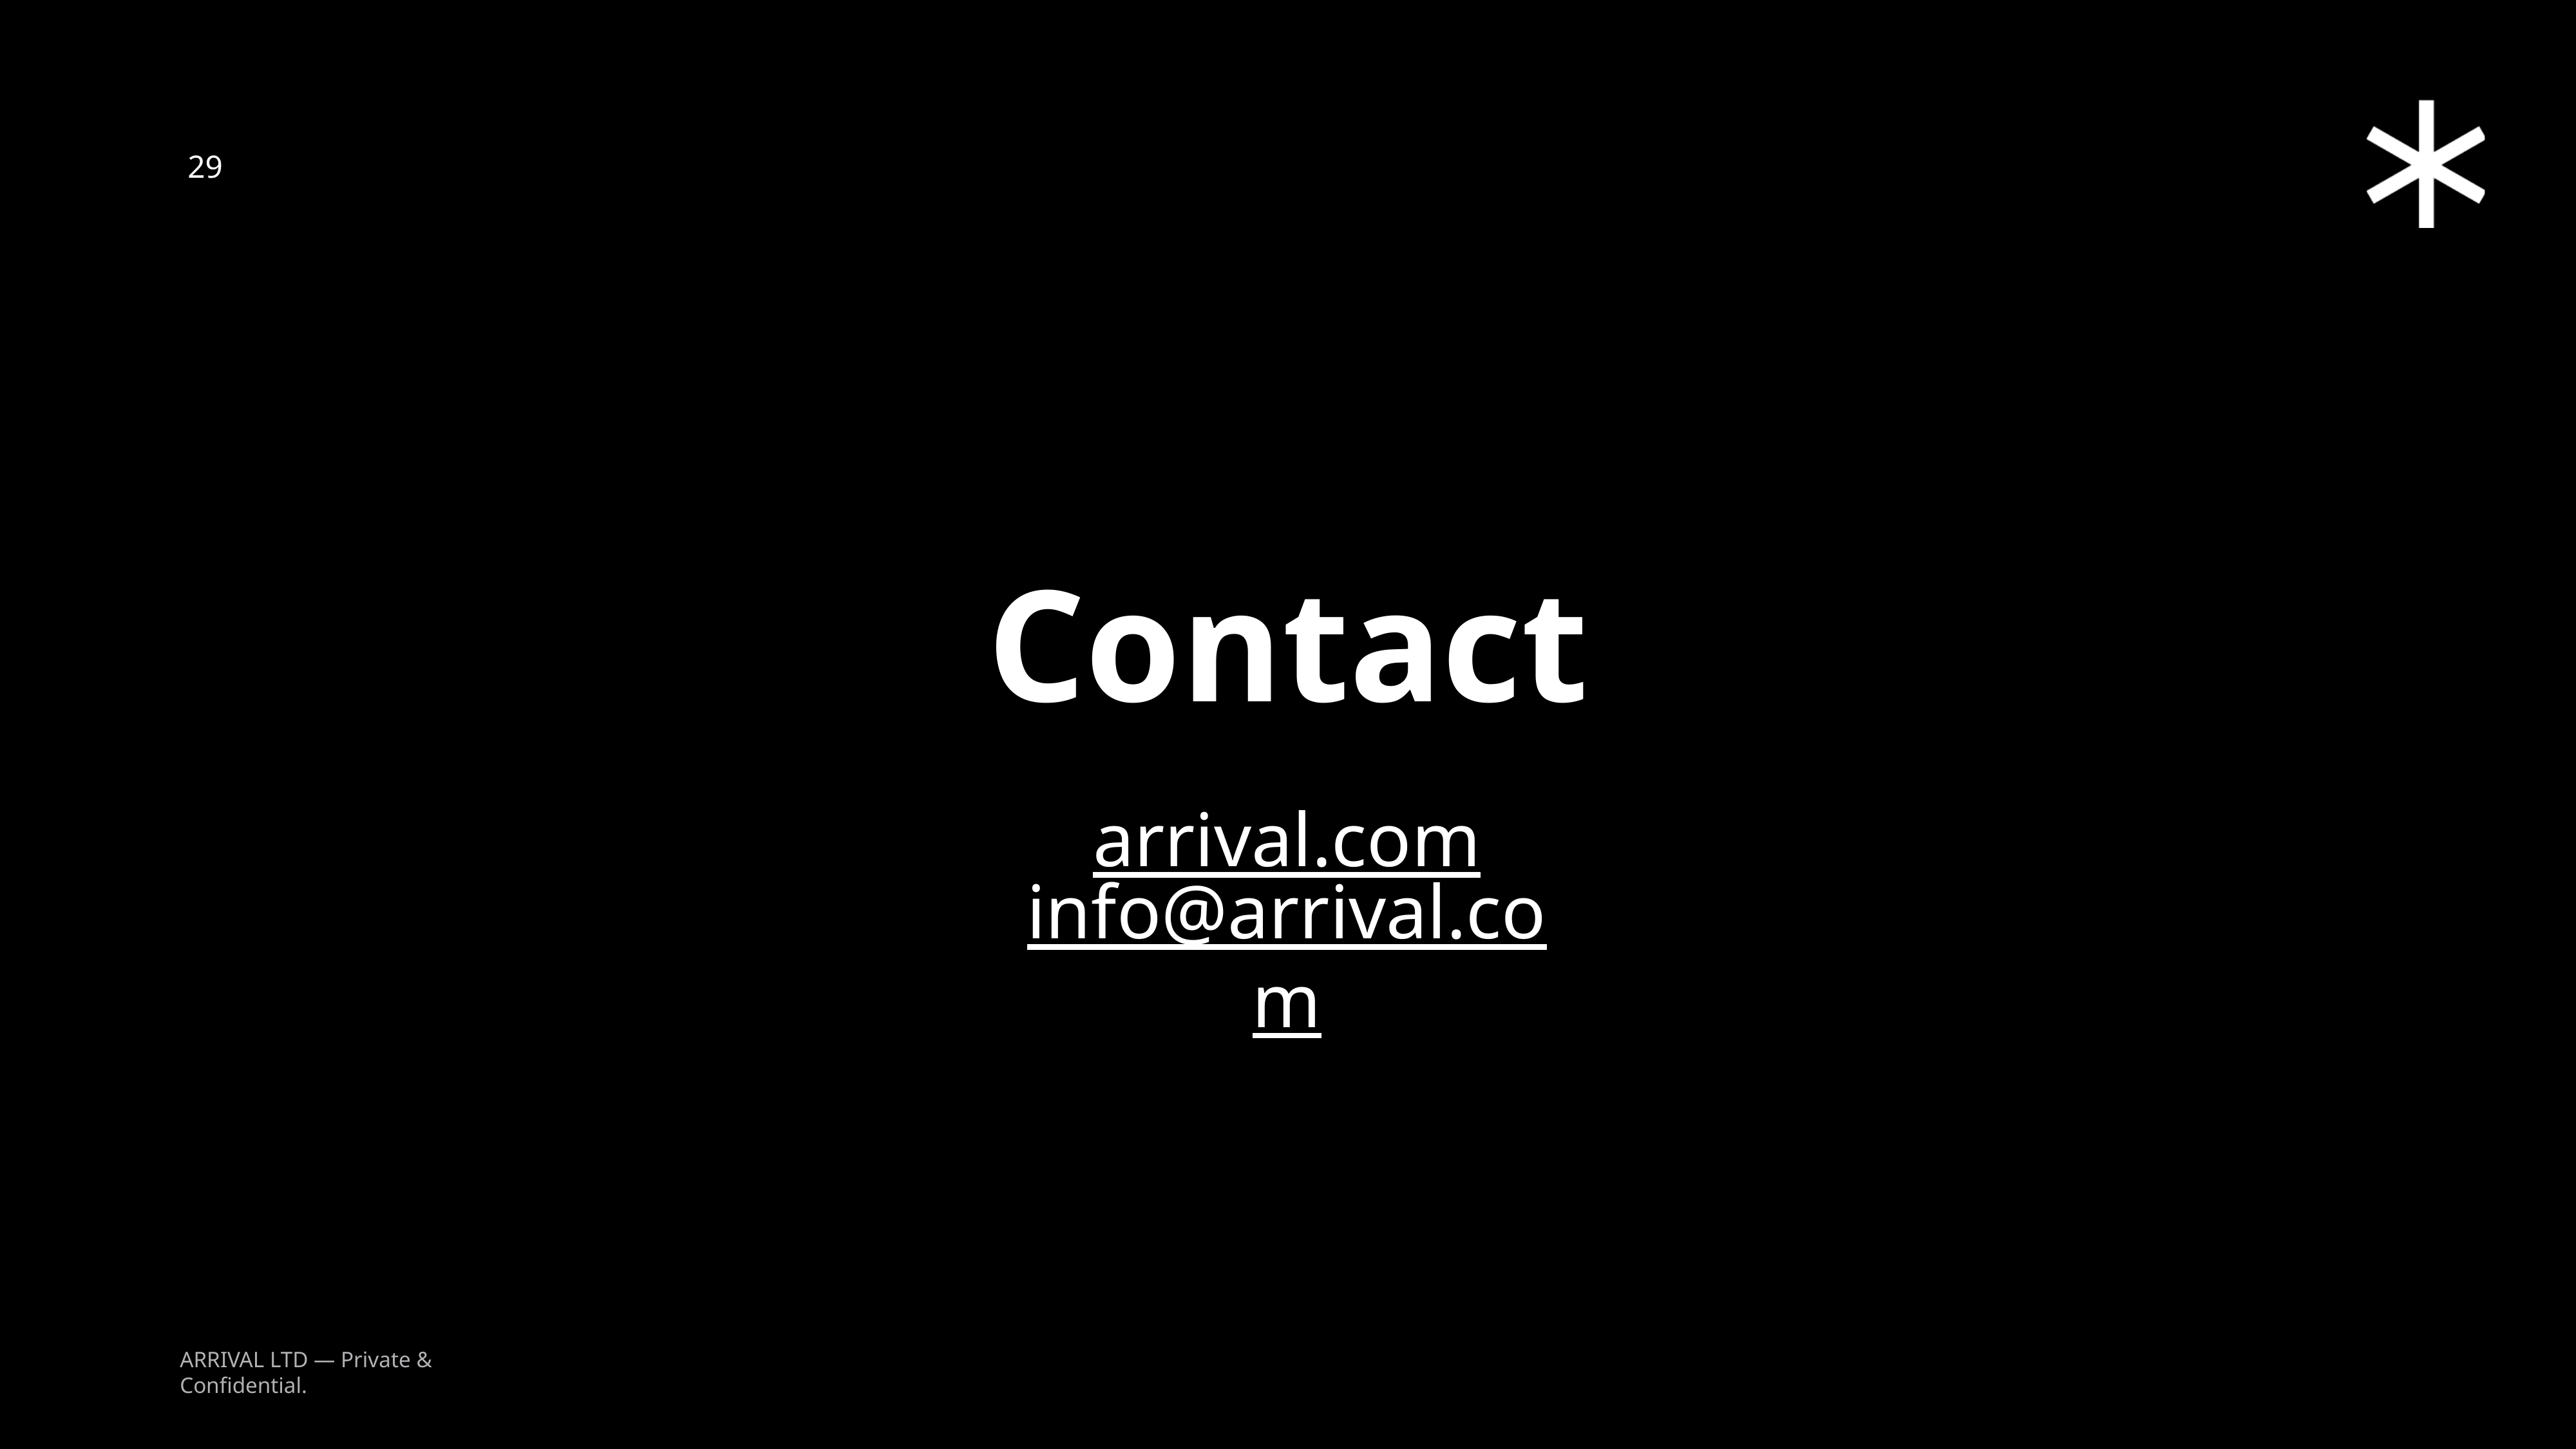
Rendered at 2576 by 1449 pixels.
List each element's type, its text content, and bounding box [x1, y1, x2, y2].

slide_number 29 [171, 142, 239, 186]
list ARRIVAL LTD — Private & Confidential. [170, 1354, 556, 1390]
text_box arrival.com [1001, 785, 1573, 857]
picture [2366, 100, 2485, 228]
text_box info@arrival.com [1001, 857, 1573, 1050]
text_box Contact [394, 540, 2182, 741]
